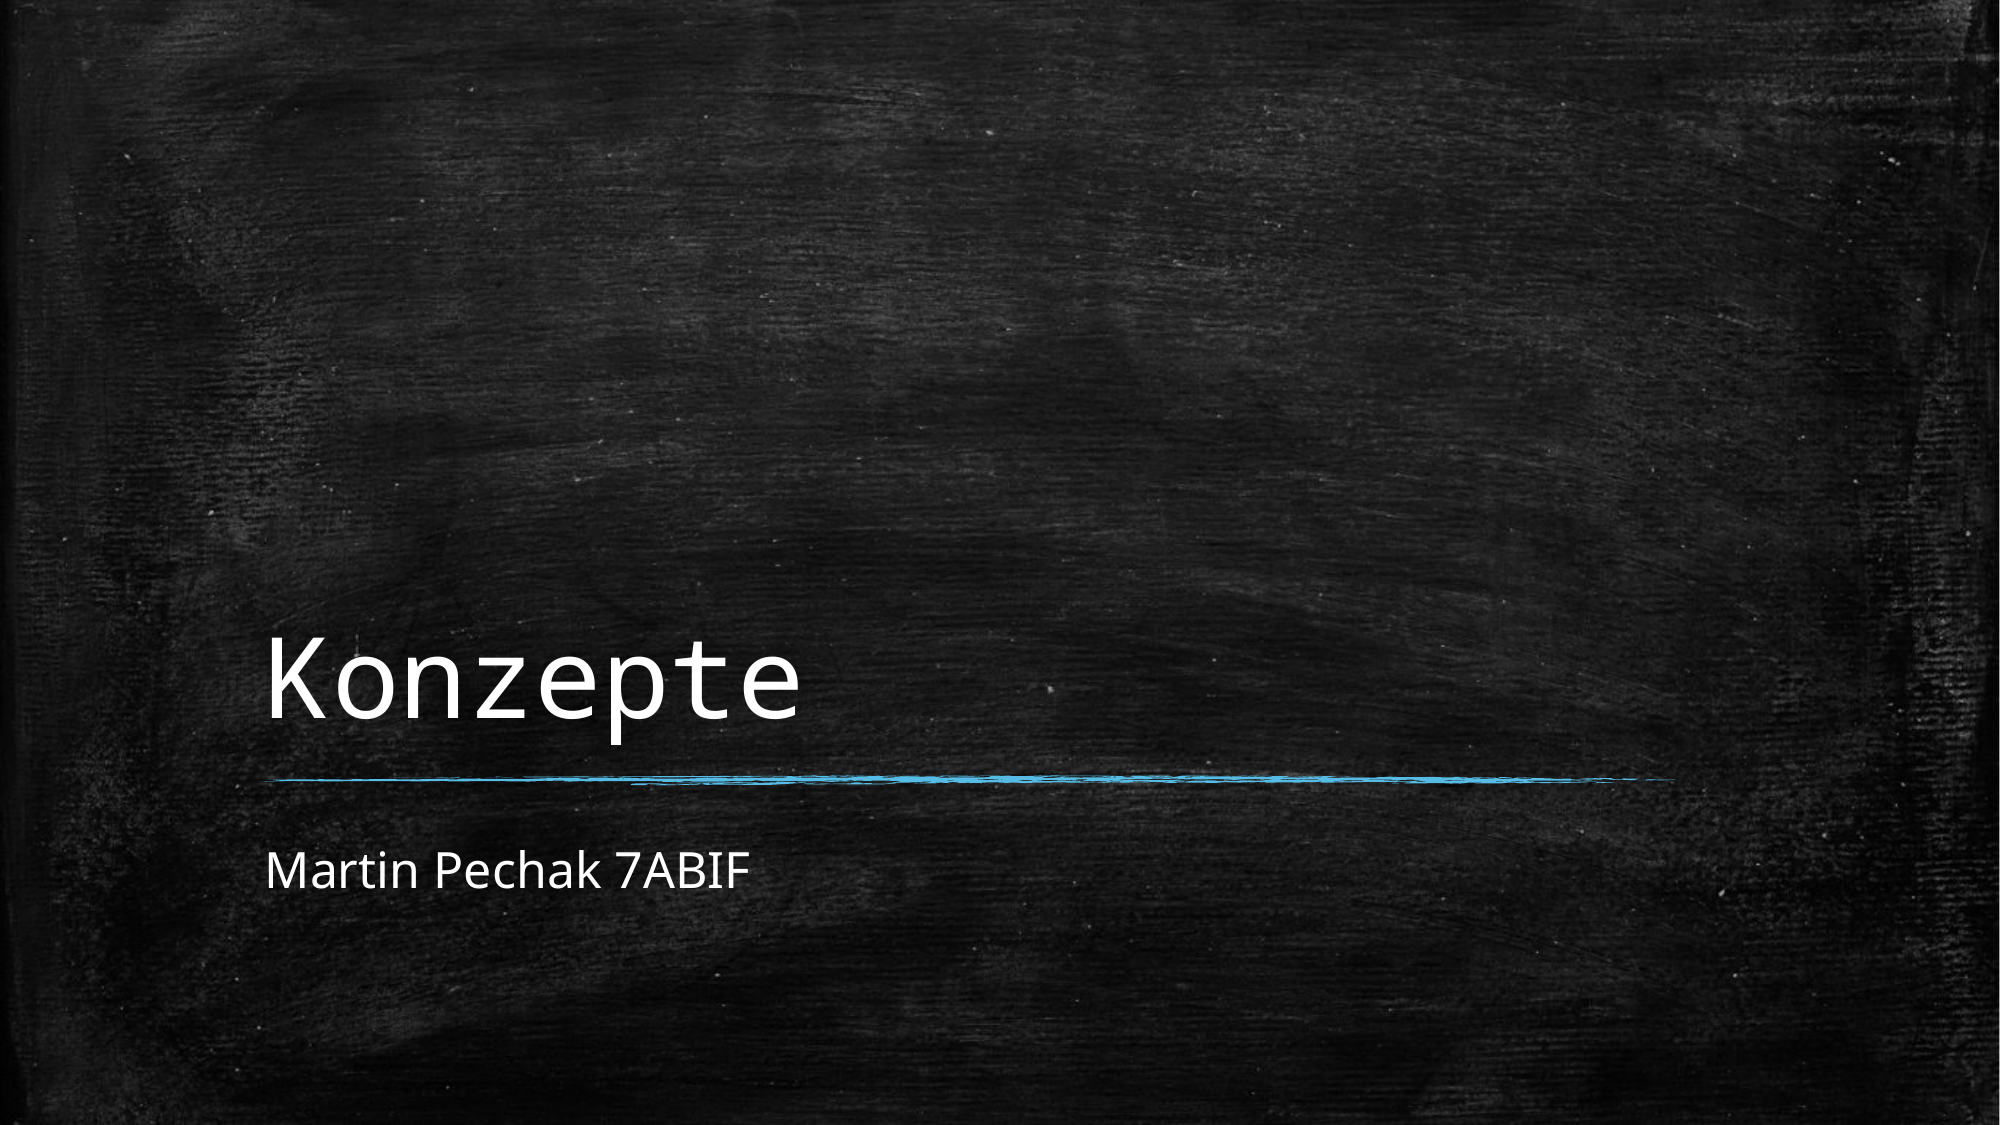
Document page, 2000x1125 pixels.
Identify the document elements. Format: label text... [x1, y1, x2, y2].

subtitle Martin Pechak 7ABIF [249, 837, 1750, 1013]
title Konzepte [249, 312, 1750, 750]
